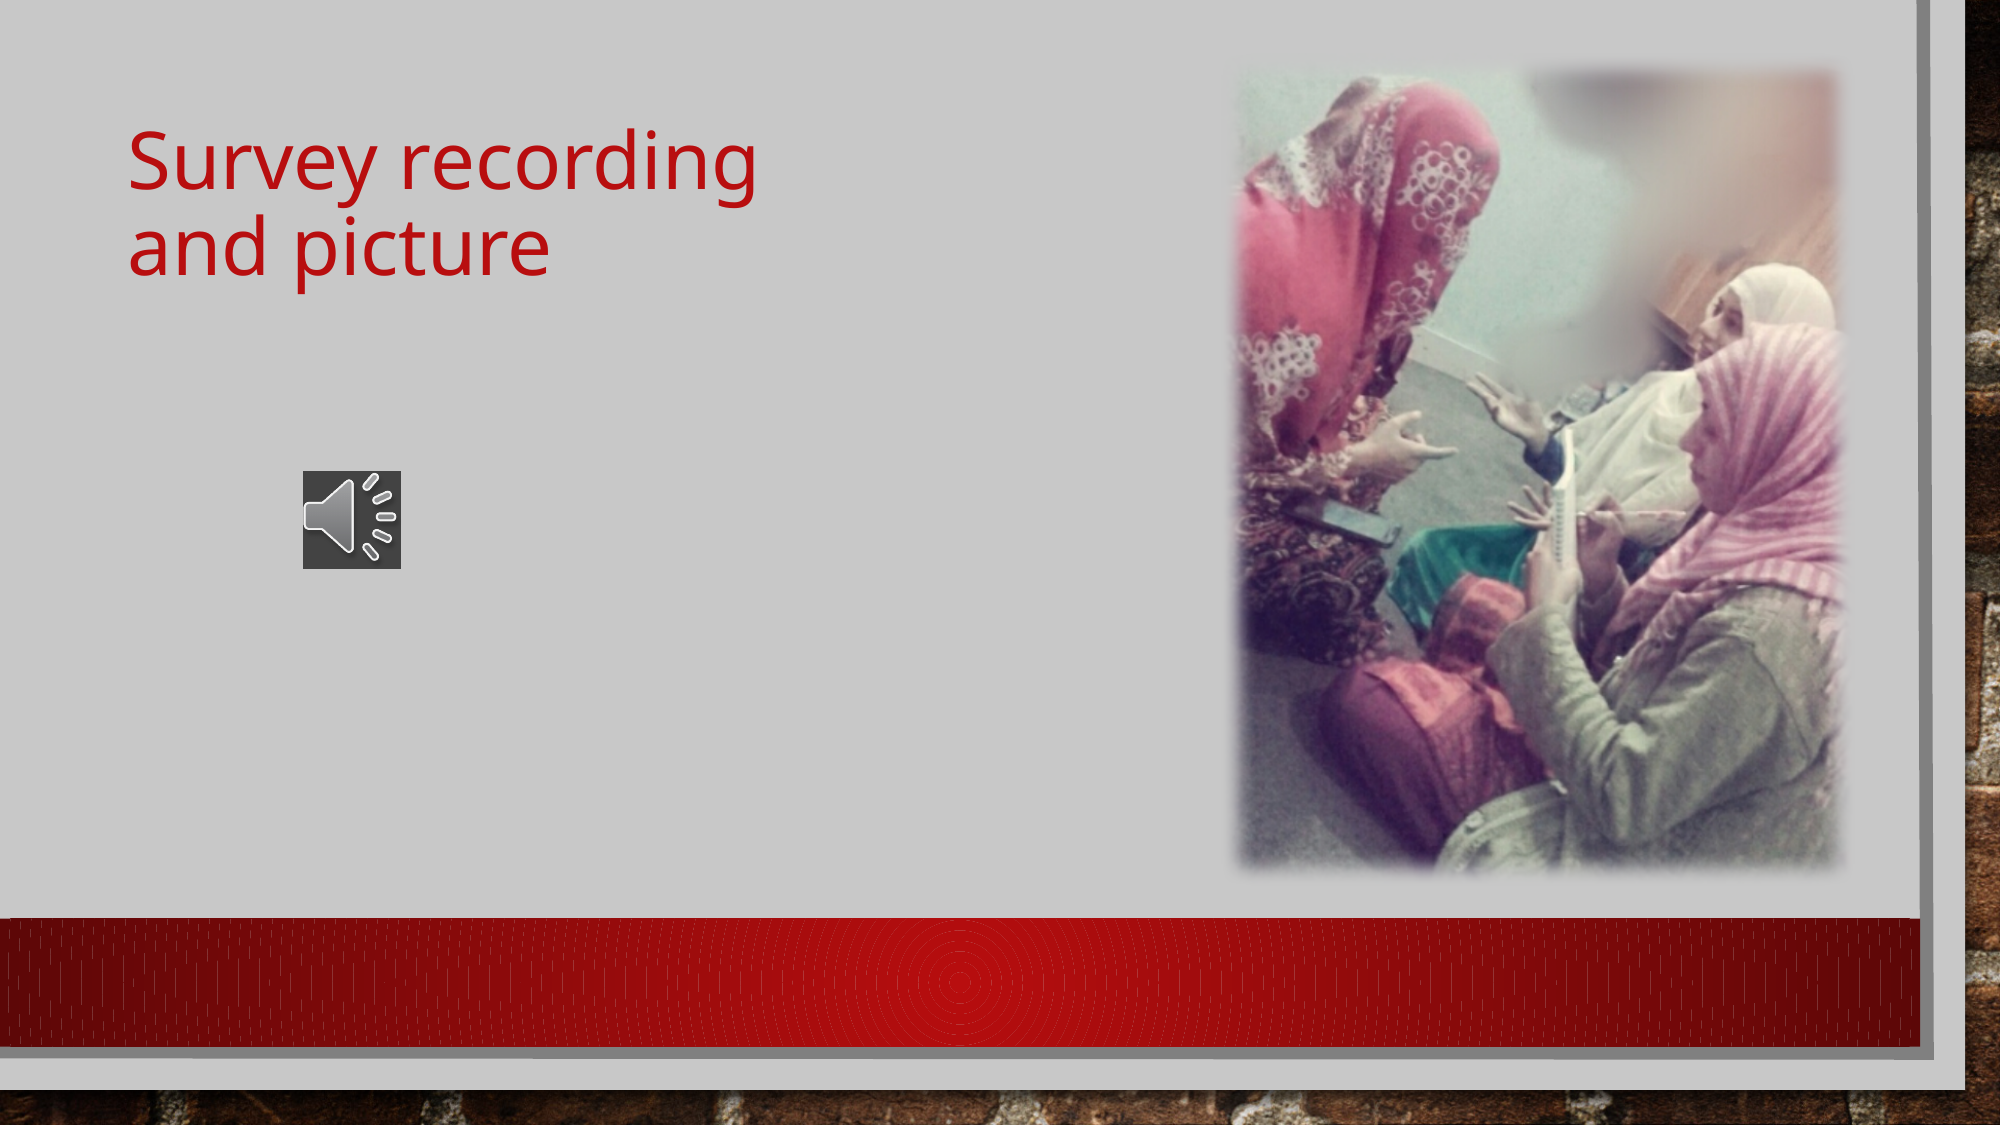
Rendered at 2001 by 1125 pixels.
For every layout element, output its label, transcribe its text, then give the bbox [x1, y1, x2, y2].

picture [1221, 53, 1855, 887]
picture [0, 0, 2000, 1125]
title Survey recording and picture [112, 112, 1221, 302]
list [301, 469, 403, 570]
